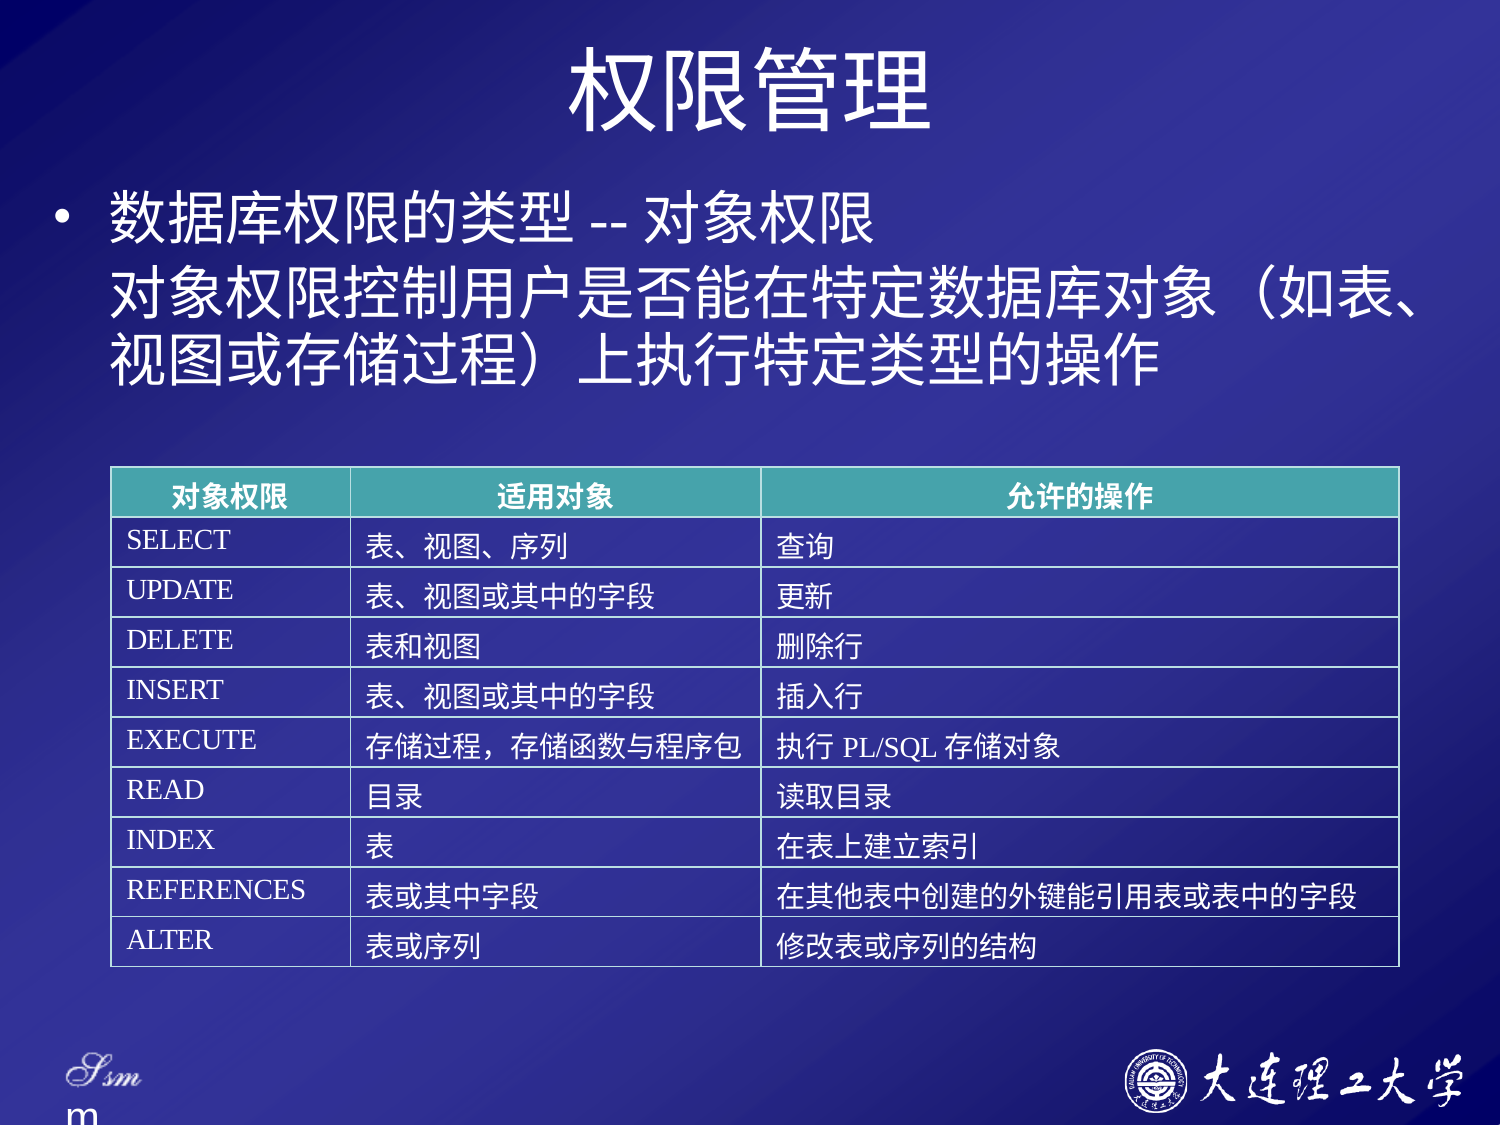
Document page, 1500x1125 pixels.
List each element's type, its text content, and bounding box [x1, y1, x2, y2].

table_cell REFERENCES [112, 868, 350, 916]
title 权限管理 [564, 30, 936, 178]
table_cell 目录 [351, 768, 760, 816]
table_header 适用对象 [351, 468, 760, 516]
table_cell 存储过程，存储函数与程序包 [351, 718, 760, 766]
picture [0, 0, 1500, 1125]
table_cell 插入行 [762, 668, 1398, 716]
table_cell 表或其中字段 [351, 868, 760, 916]
table_cell 表和视图 [351, 618, 760, 666]
table_cell 查询 [762, 518, 1398, 566]
table_cell 在其他表中创建的外键能引用表或表中的字段 [762, 868, 1398, 916]
table_cell SELECT [112, 518, 350, 566]
table_cell 表或序列 [351, 917, 760, 966]
table_cell UPDATE [112, 568, 350, 616]
table_cell 更新 [762, 568, 1398, 616]
table_cell 表、视图或其中的字段 [351, 568, 760, 616]
table_header 允许的操作 [762, 468, 1398, 516]
text_box [49, 1037, 155, 1102]
table_cell 表、视图、序列 [351, 518, 760, 566]
text_box 数据库权限的类型--对象权限 对象权限控制用户是否能在特定数据库对象（如表、 视图或存储过程）上执行特定类型的操作 [50, 178, 1456, 394]
table_cell DELETE [112, 618, 350, 666]
table_cell 在表上建立索引 [762, 818, 1398, 866]
table_cell 表 [351, 818, 760, 866]
table_cell 读取目录 [762, 768, 1398, 816]
table_cell INSERT [112, 668, 350, 716]
table_cell 修改表或序列的结构 [762, 917, 1398, 966]
table_cell 执行PL/SQL存储对象 [762, 718, 1398, 766]
table_cell INDEX [112, 818, 350, 866]
table_header 对象权限 [112, 468, 350, 516]
table_cell 删除行 [762, 618, 1398, 666]
table_cell 表、视图或其中的字段 [351, 668, 760, 716]
table_cell READ [112, 768, 350, 816]
text_box Ssm [64, 1102, 149, 1125]
table_cell EXECUTE [112, 718, 350, 766]
table_cell ALTER [112, 917, 350, 966]
